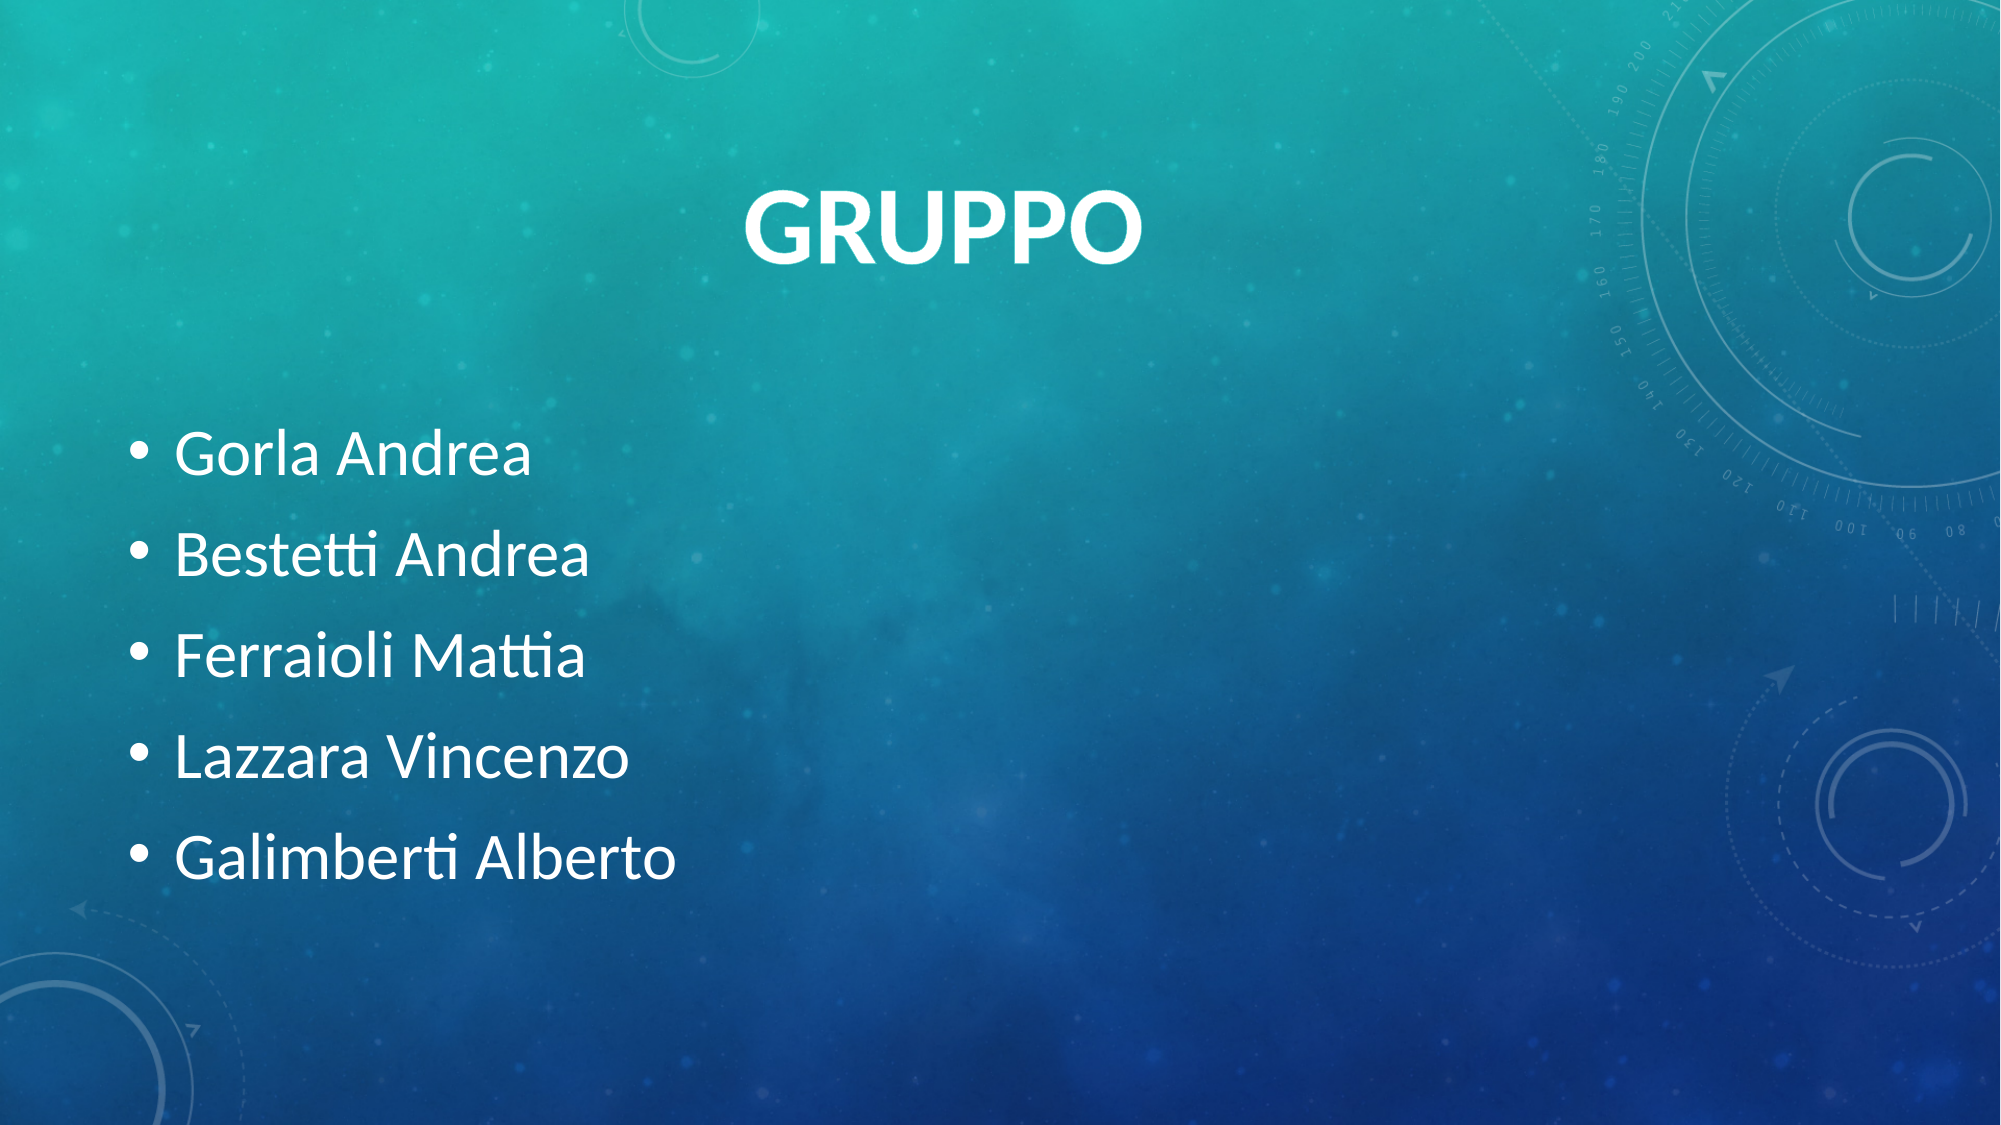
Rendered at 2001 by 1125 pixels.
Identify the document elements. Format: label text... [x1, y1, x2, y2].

picture [0, 0, 2001, 1125]
list Gorla Andrea Bestetti Andrea Ferraioli Mattia Lazzara Vincenzo Galimberti Alberto [112, 351, 1775, 950]
text_box GRUPPO [727, 143, 1160, 294]
